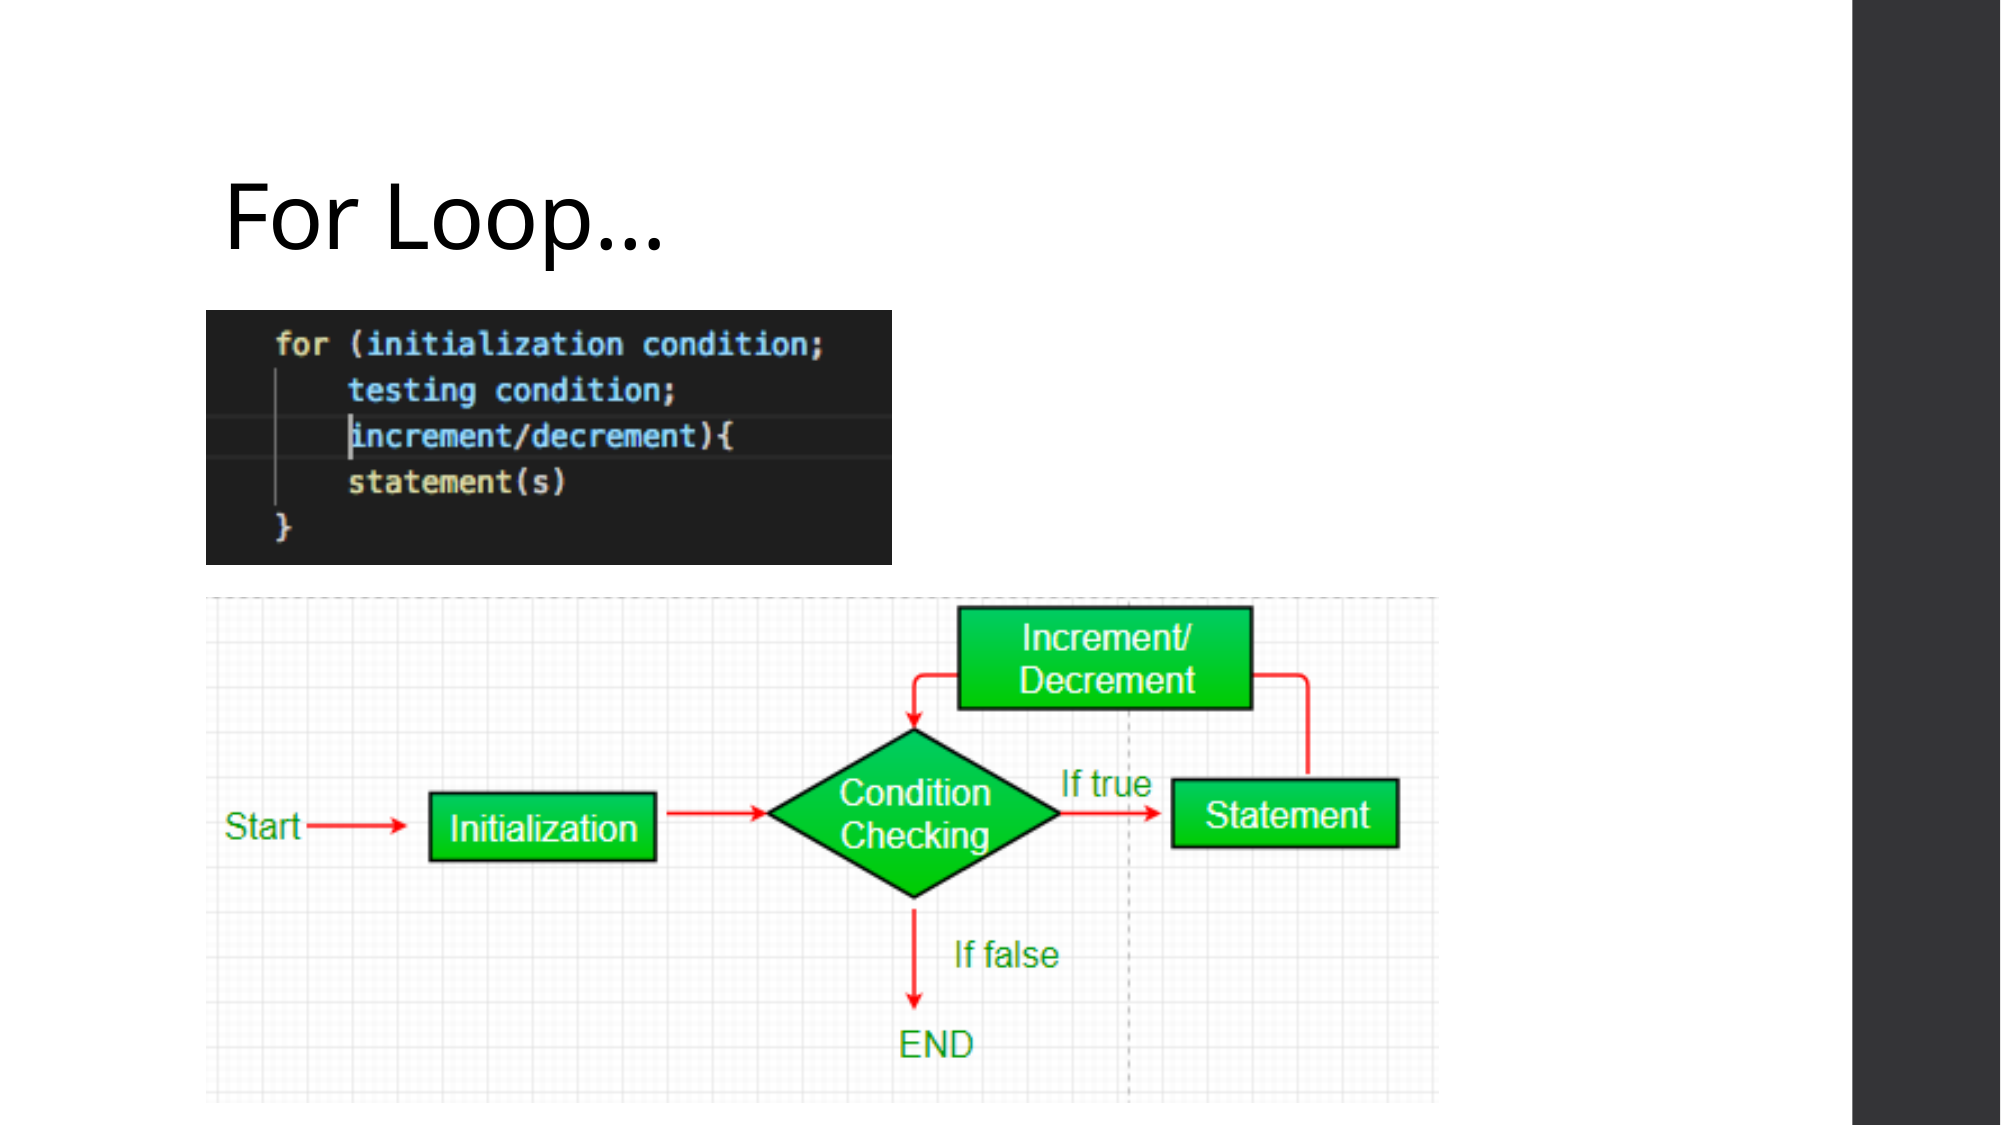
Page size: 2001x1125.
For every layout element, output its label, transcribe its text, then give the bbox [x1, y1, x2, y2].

title For Loop… [206, 60, 1797, 278]
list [206, 309, 893, 565]
picture [206, 597, 1439, 1104]
